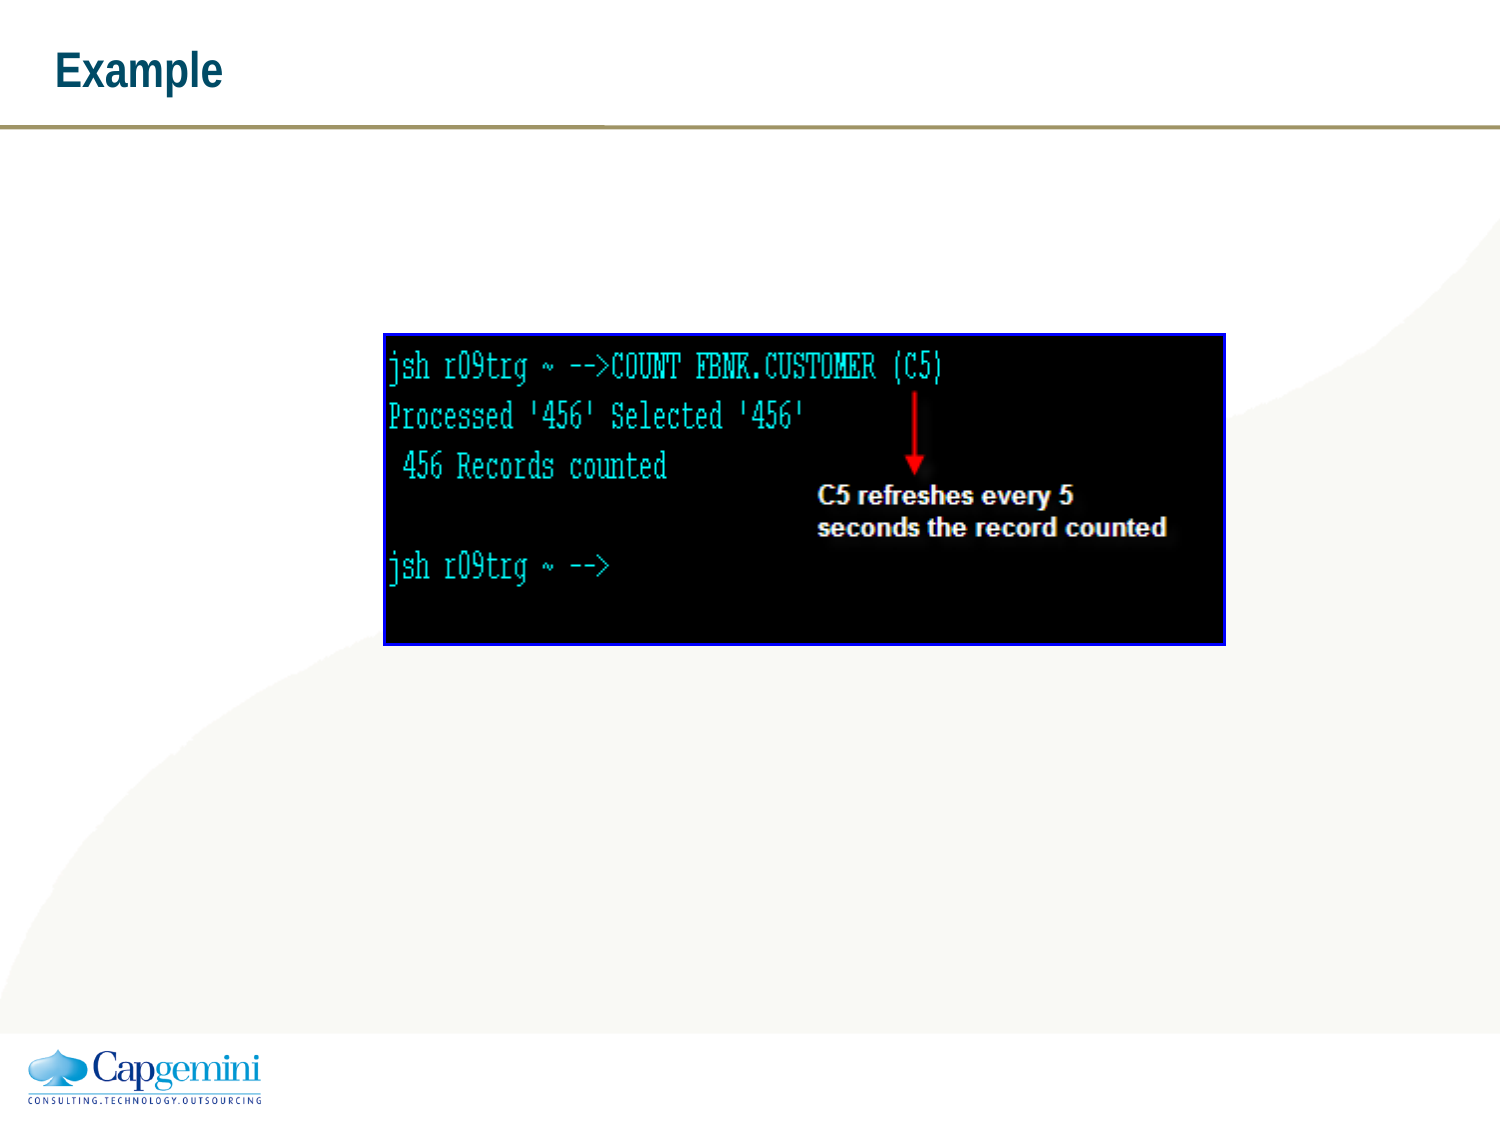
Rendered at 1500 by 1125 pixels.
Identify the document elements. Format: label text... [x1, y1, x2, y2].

picture [0, 0, 1500, 125]
title Example [39, 22, 1470, 113]
picture [0, 130, 1500, 1125]
